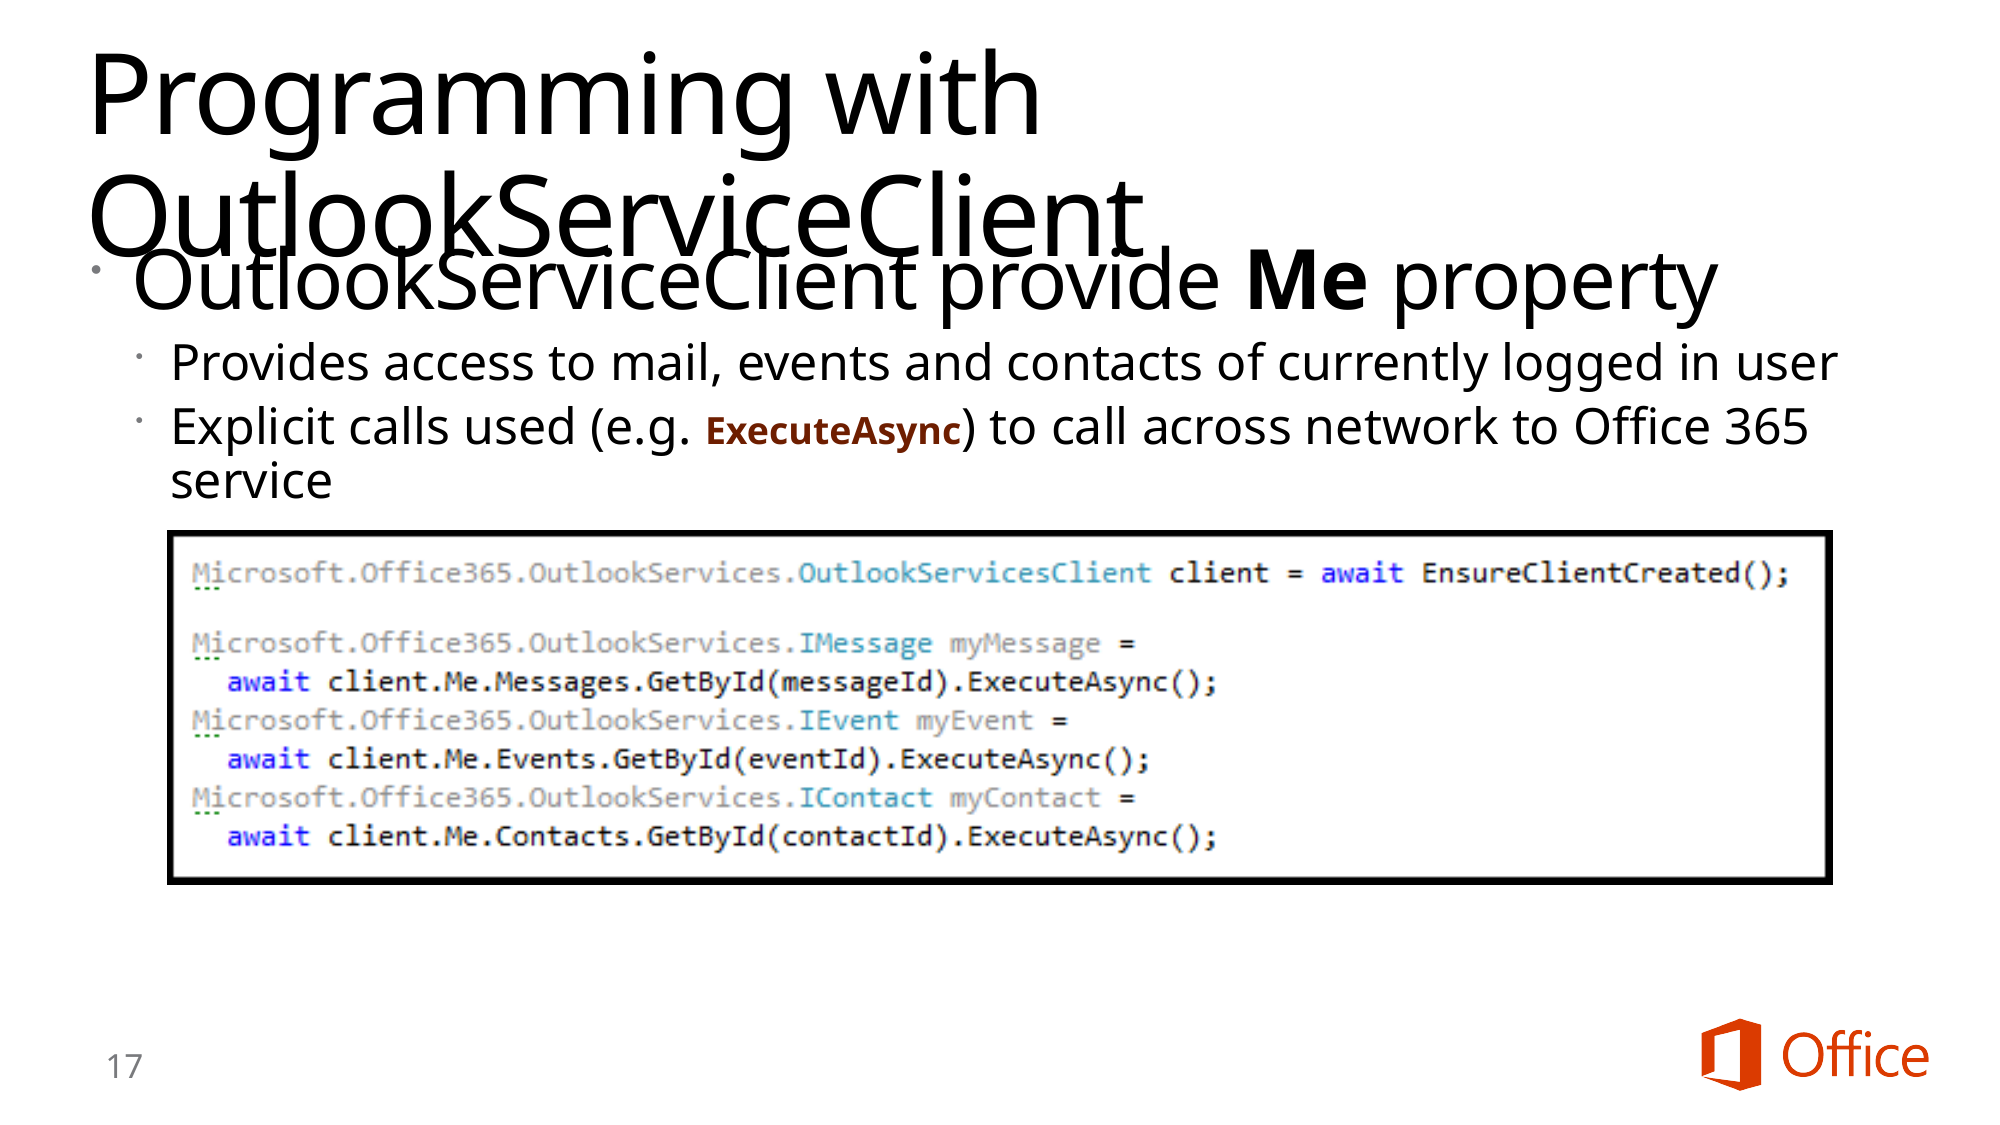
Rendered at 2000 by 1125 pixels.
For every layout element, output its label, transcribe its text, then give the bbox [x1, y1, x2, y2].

slide_number 17 [85, 1049, 178, 1086]
title Programming with OutlookServiceClient [85, 37, 1914, 161]
list OutlookServiceClient provide Me property Provides access to mail, events and contacts of currently logged in user Explicit calls used (e.g. ExecuteAsync) to call across network to Office 365 service [85, 237, 1914, 440]
picture [1670, 987, 1960, 1122]
picture [166, 530, 1833, 885]
